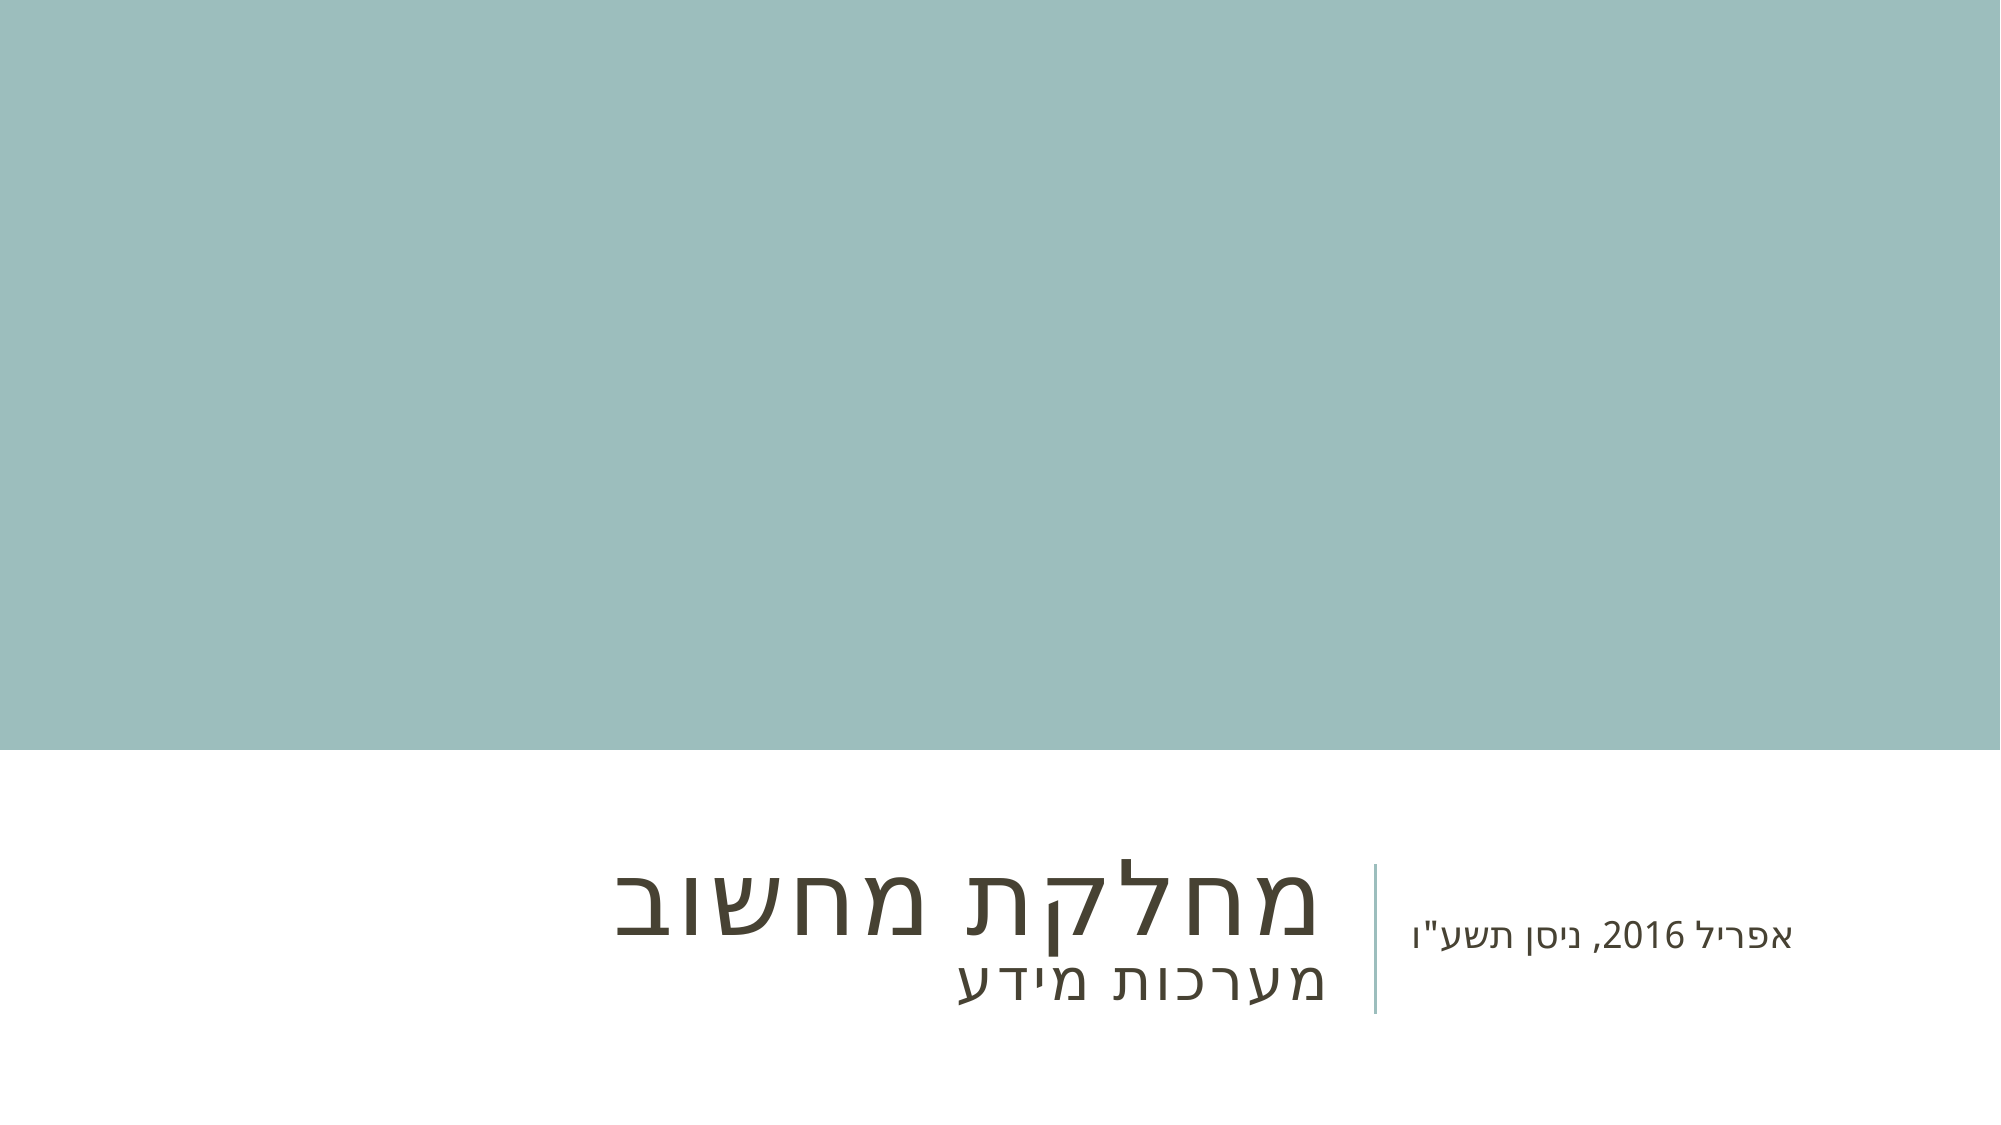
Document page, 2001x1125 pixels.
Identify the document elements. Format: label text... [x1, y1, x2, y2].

title מחלקת מחשוב מערכות מידע [75, 813, 1344, 1054]
subtitle אפריל 2016, ניסן תשע"ו [1395, 813, 1968, 1054]
